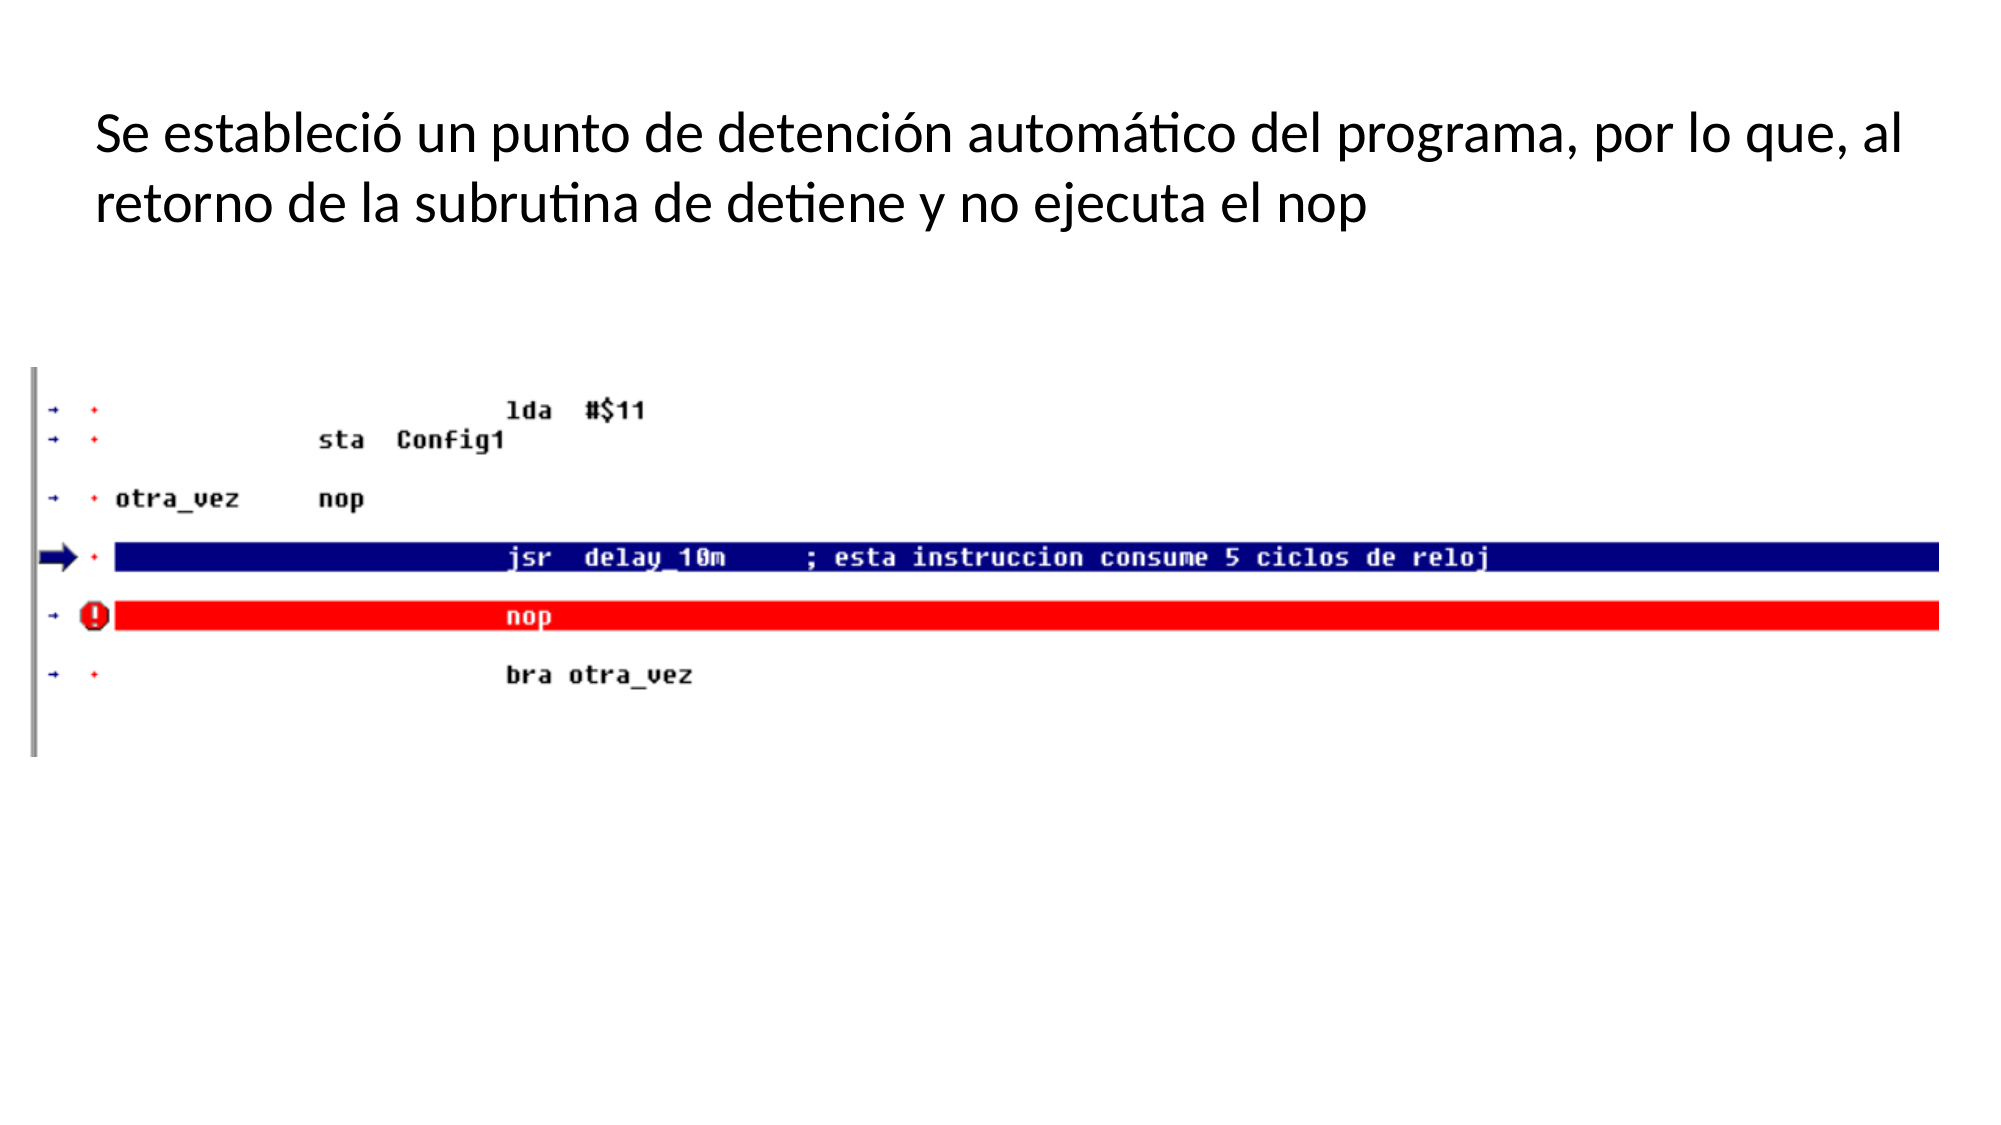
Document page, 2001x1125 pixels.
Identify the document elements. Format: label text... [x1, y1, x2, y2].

picture [30, 367, 1939, 757]
text_box Se estableció un punto de detención automático del programa, por lo que, al retorno de la subrutina de detiene y no ejecuta el nop [80, 87, 1920, 242]
